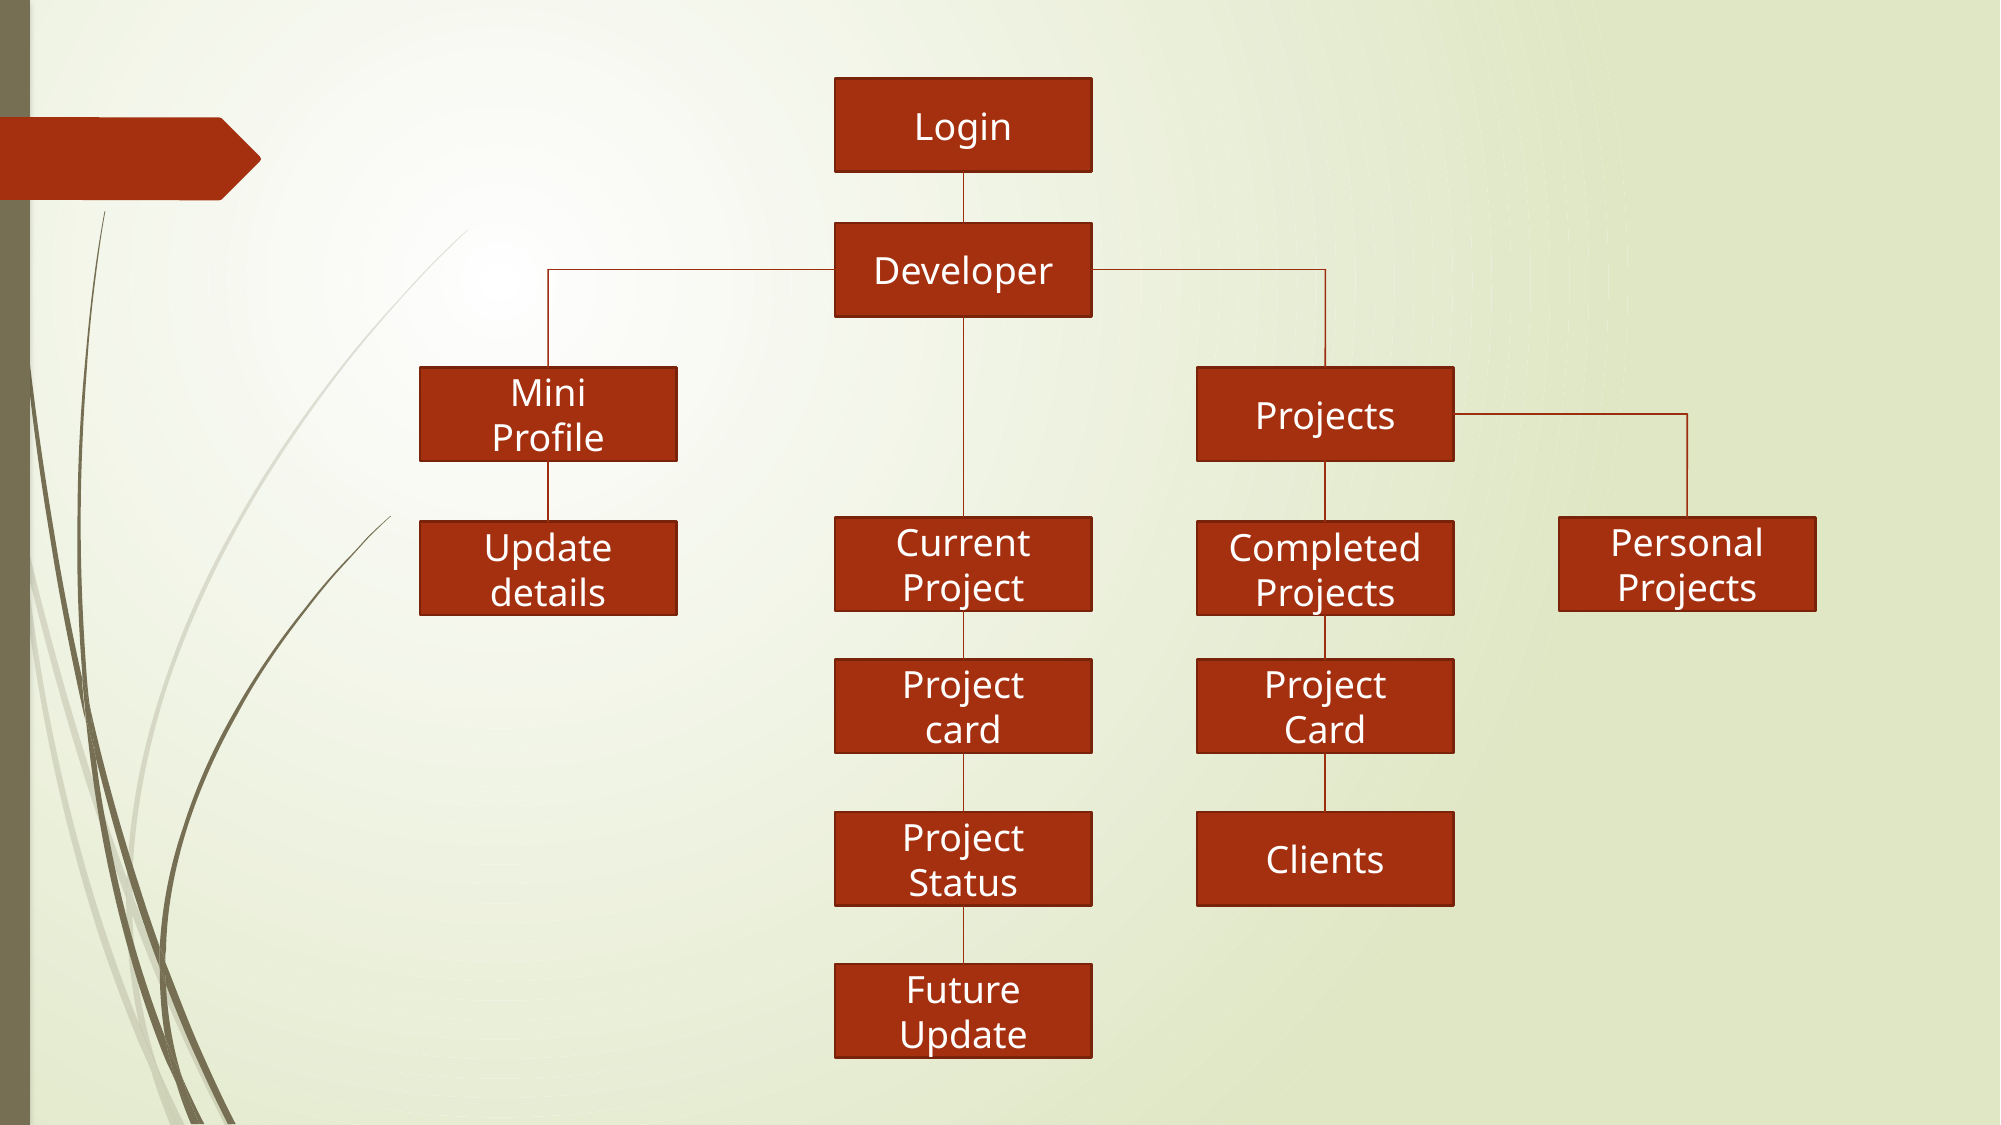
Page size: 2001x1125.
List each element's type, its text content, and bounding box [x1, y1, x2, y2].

text_box Project Card [1196, 658, 1455, 754]
text_box Update details [419, 520, 678, 616]
text_box Project card [834, 658, 1093, 754]
text_box Future Update [834, 963, 1093, 1059]
text_box Login [834, 77, 1093, 173]
text_box Clients [1196, 811, 1455, 907]
text_box Completed Projects [1196, 520, 1455, 616]
text_box Project Status [834, 811, 1093, 907]
text_box Developer [834, 222, 1093, 318]
text_box Current Project [834, 516, 1093, 612]
text_box Projects [1196, 366, 1455, 462]
text_box Mini Profile [419, 366, 678, 462]
text_box Personal Projects [1558, 516, 1817, 612]
